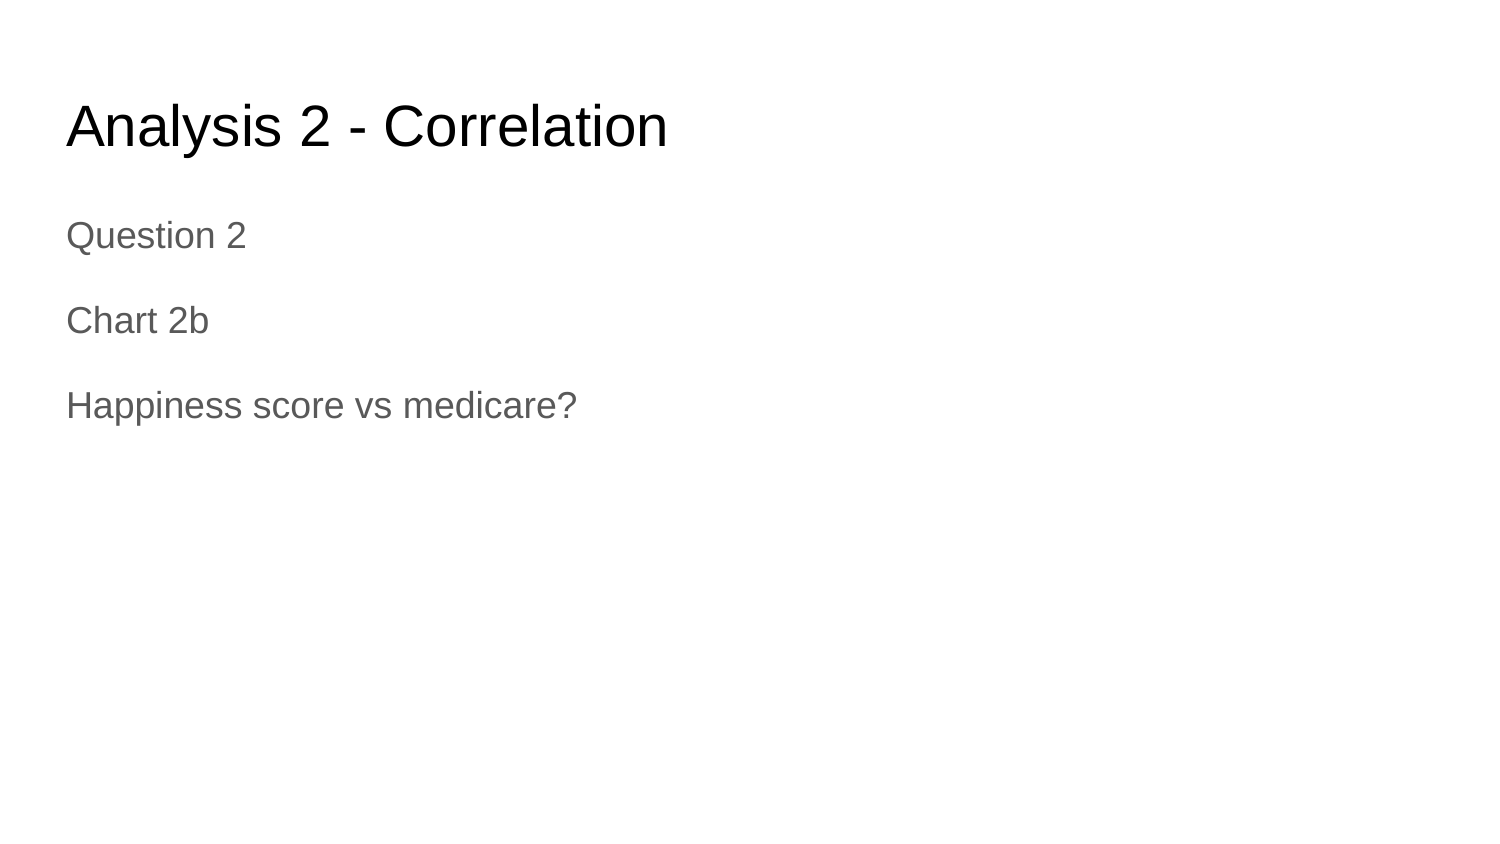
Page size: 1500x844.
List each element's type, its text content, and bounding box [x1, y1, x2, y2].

list Question 2 Chart 2b Happiness score vs medicare? [51, 189, 1449, 750]
title Analysis 2 - Correlation [51, 72, 1449, 167]
